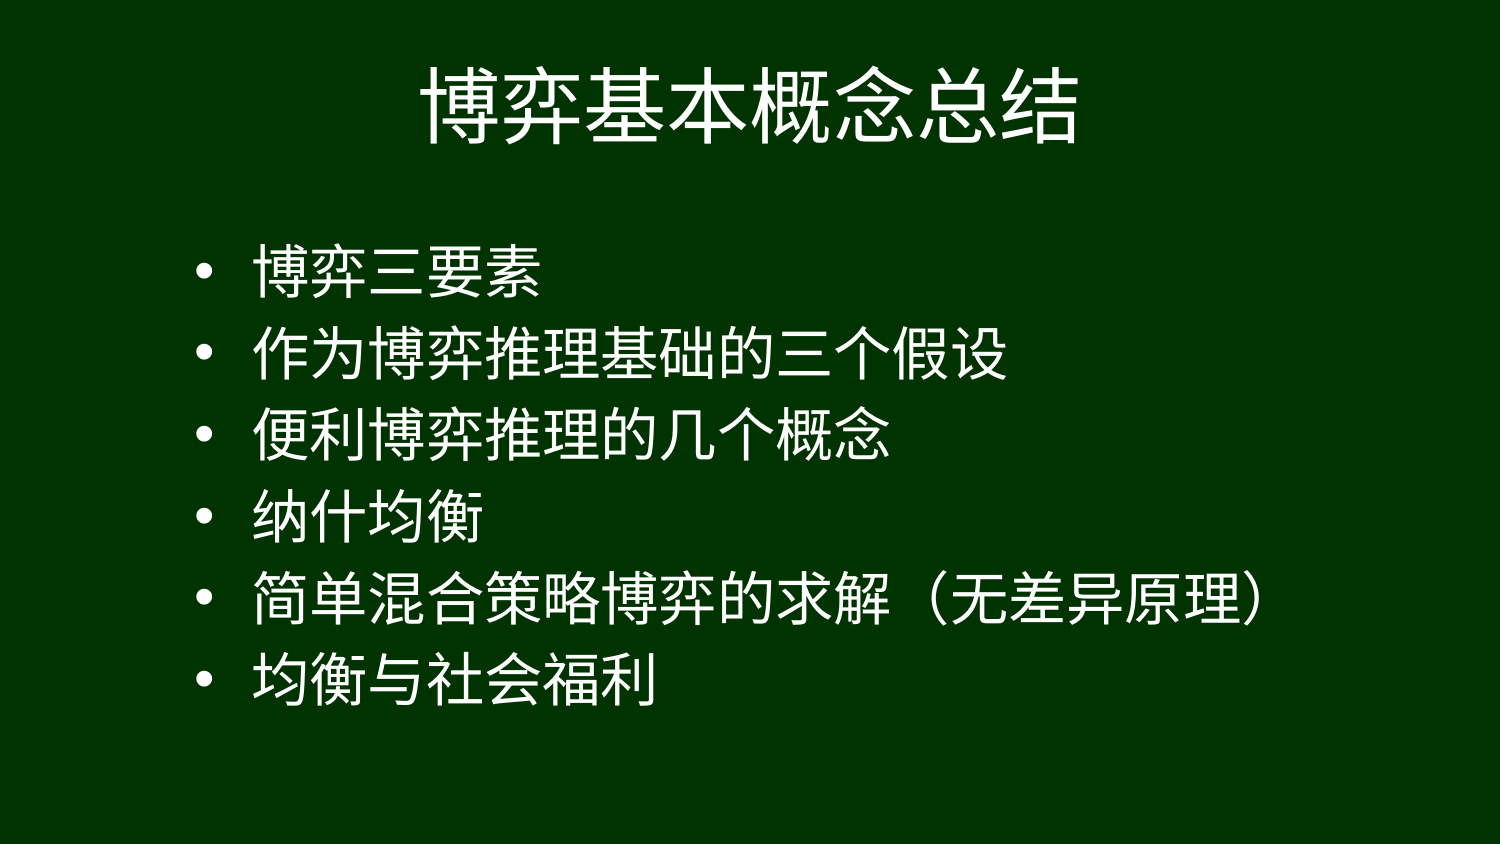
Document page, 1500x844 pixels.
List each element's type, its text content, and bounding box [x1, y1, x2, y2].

list 博弈三要素 作为博弈推理基础的三个假设 便利博弈推理的几个概念 纳什均衡 简单混合策略博弈的求解（无差异原理） 均衡与社会福利 [179, 227, 1318, 785]
title 博弈基本概念总结 [75, 33, 1425, 175]
